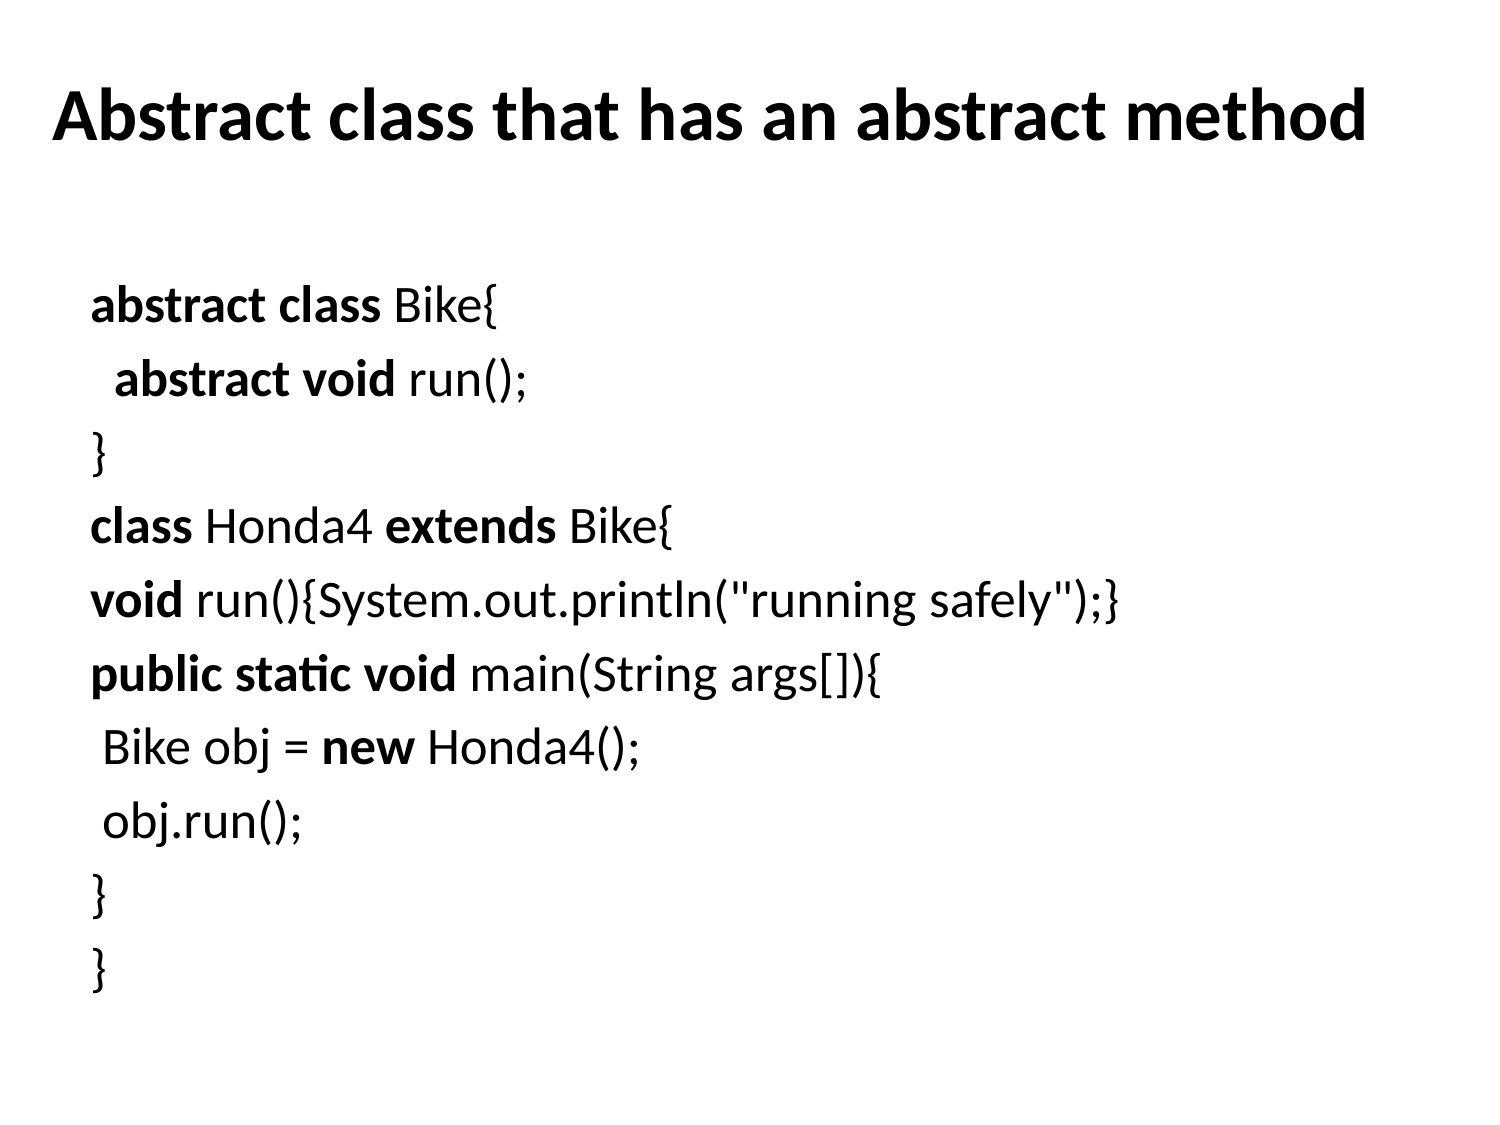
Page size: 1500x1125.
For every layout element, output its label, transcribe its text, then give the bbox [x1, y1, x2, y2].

title Abstract class that has an abstract method [37, 45, 1463, 175]
list abstract class Bike{ abstract void run(); } class Honda4 extends Bike{ void run(){System.out.println("running safely");} public static void main(String args[]){ Bike obj = new Honda4(); obj.run(); } } [75, 262, 1425, 1005]
